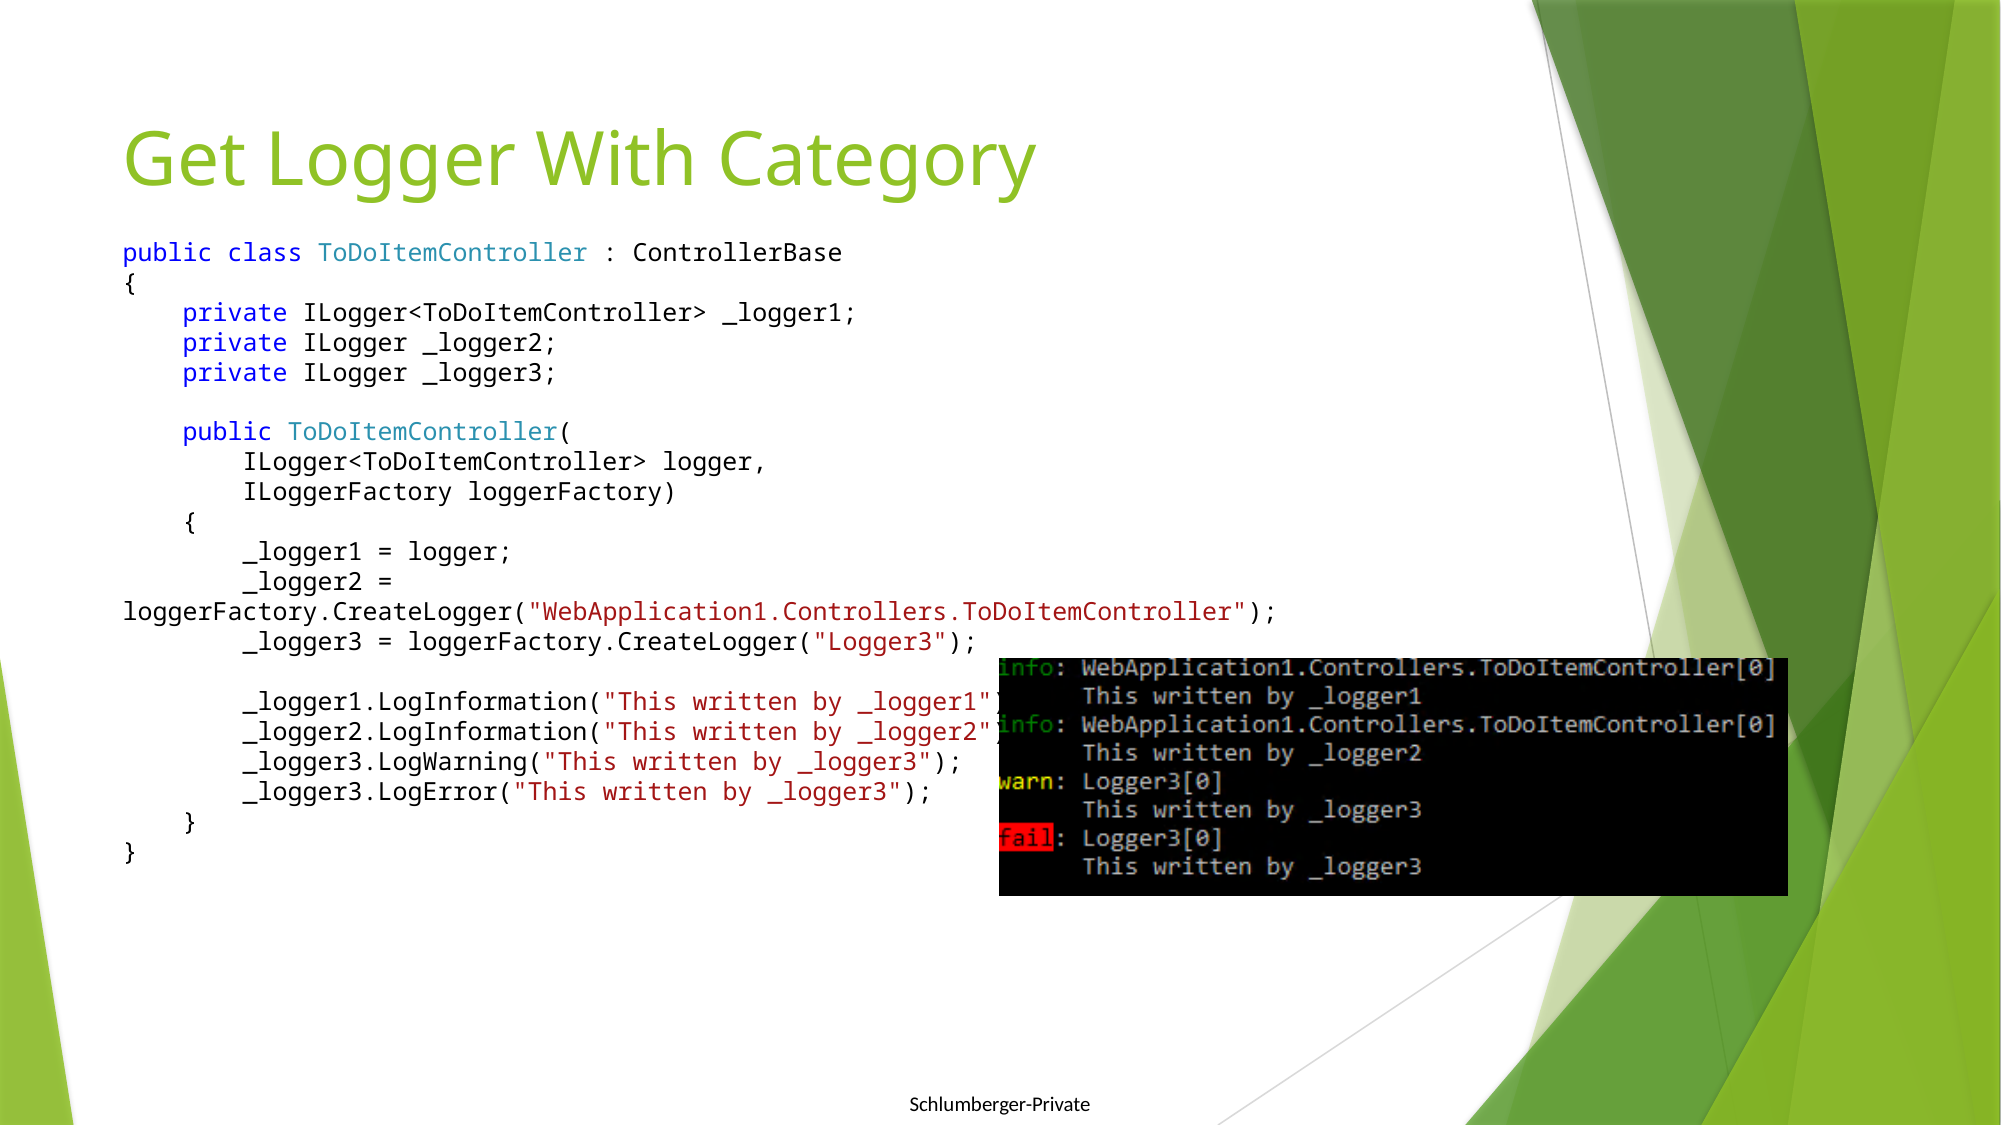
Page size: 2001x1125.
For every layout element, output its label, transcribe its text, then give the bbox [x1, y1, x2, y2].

title Get Logger With Category [107, 103, 1519, 228]
text_box public class ToDoItemController : ControllerBase { private ILogger<ToDoItemController> _logger1; private ILogger _logger2; private ILogger _logger3; public ToDoItemController( ILogger<ToDoItemController> logger, ILoggerFactory loggerFactory) { _logger1 = logger; _logger2 = loggerFactory.CreateLogger("WebApplication1.Controllers.ToDoItemController"); _logger3 = loggerFactory.CreateLogger("Logger3"); _logger1.LogInformation("This written by _logger1"); _logger2.LogInformation("This written by _logger2"); _logger3.LogWarning("This written by _logger3"); _logger3.LogError("This written by _logger3"); } } [107, 228, 1539, 873]
picture [999, 658, 1789, 897]
